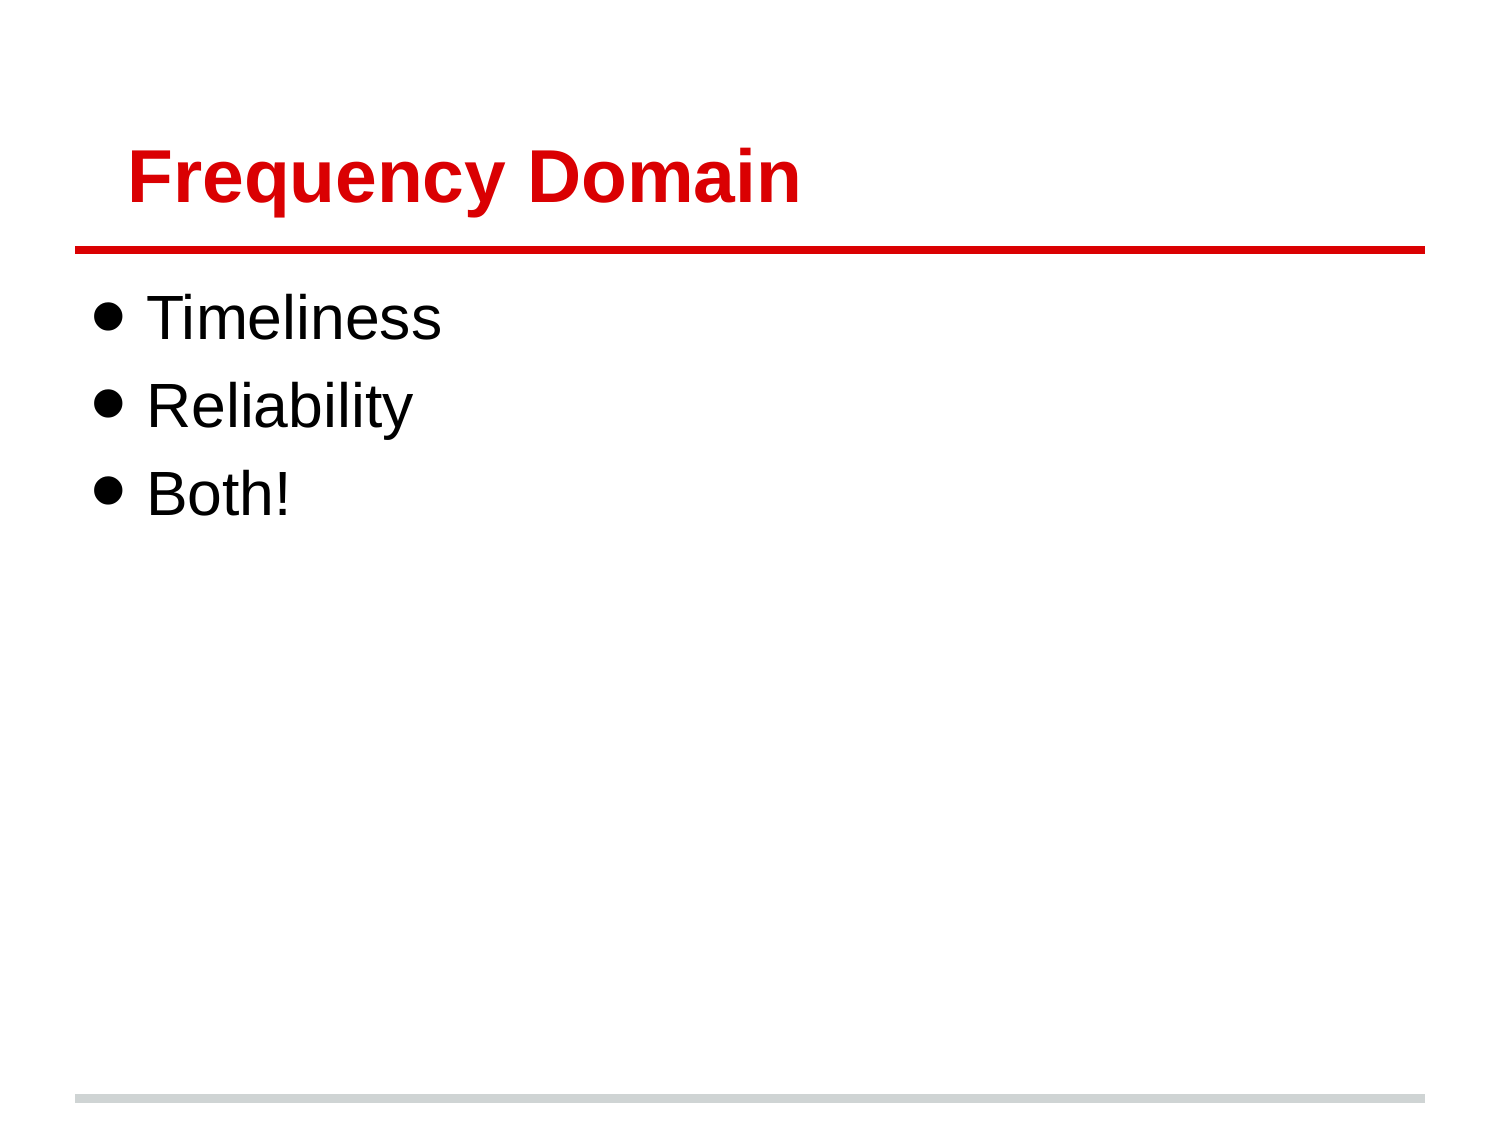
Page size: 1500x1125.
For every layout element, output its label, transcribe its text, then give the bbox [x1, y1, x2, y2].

title Frequency Domain [75, 14, 1425, 233]
list Timeliness Reliability Both! [75, 262, 1425, 931]
text_box [50, 50, 543, 543]
